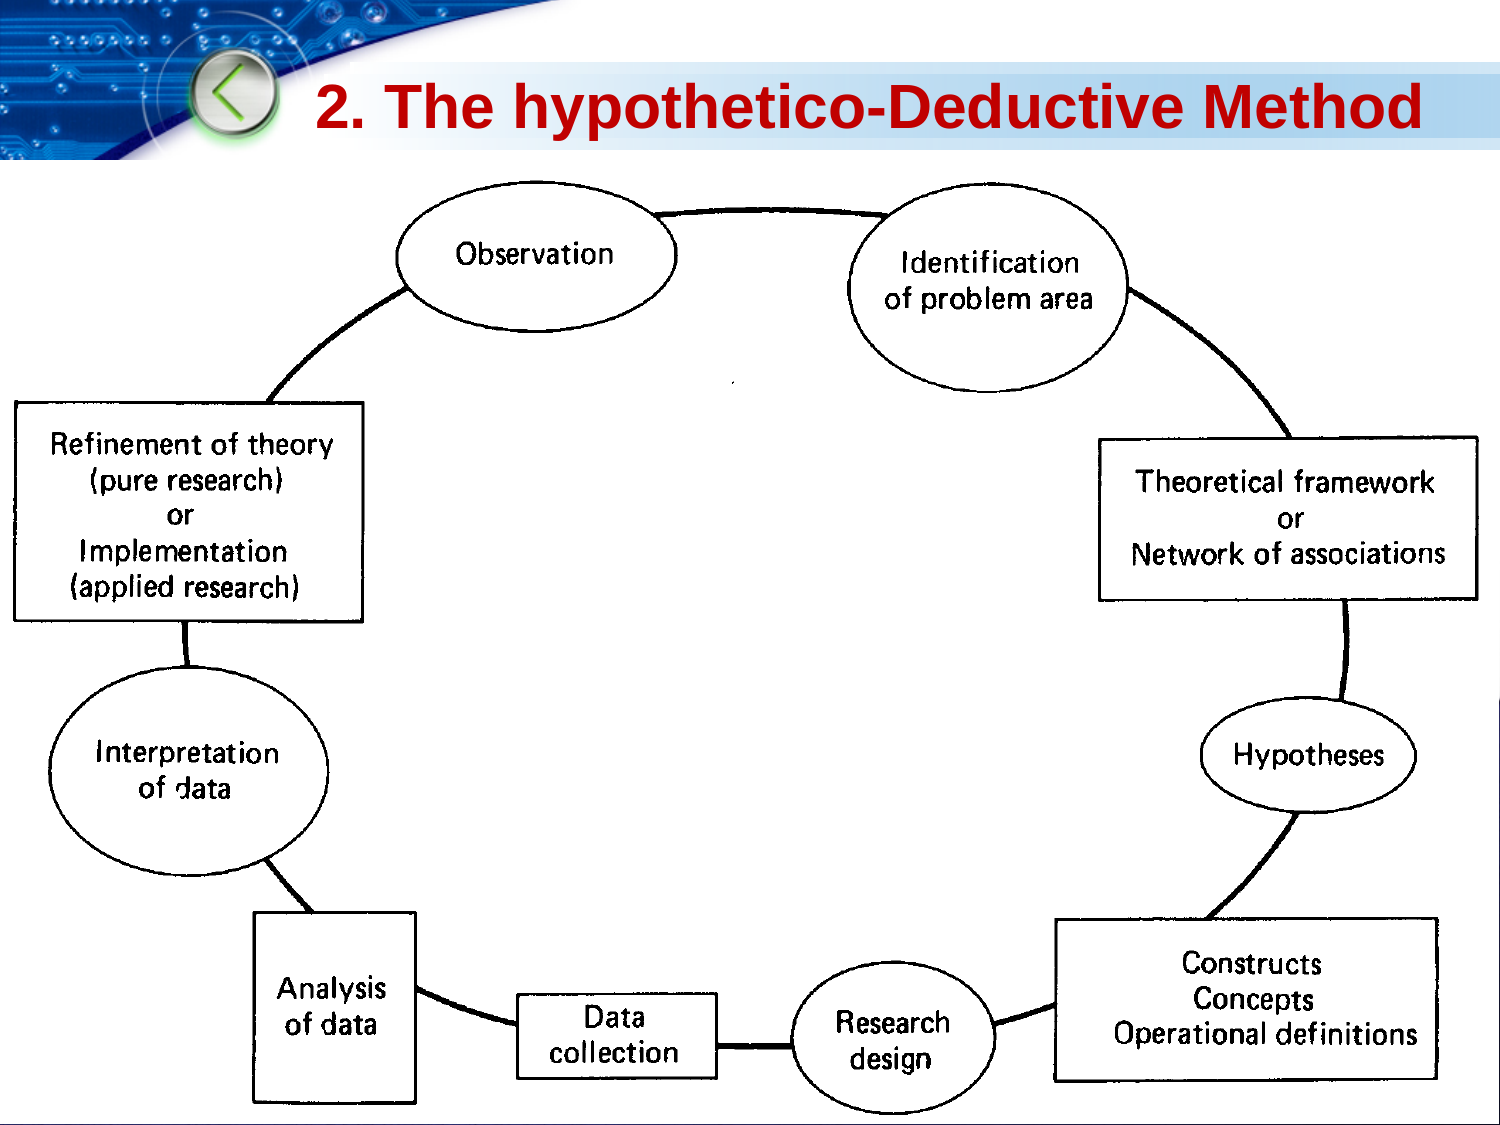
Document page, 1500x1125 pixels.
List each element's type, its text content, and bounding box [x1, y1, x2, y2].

picture [0, 0, 1500, 1125]
title 2. The hypothetico-Deductive Method [300, 57, 1500, 150]
